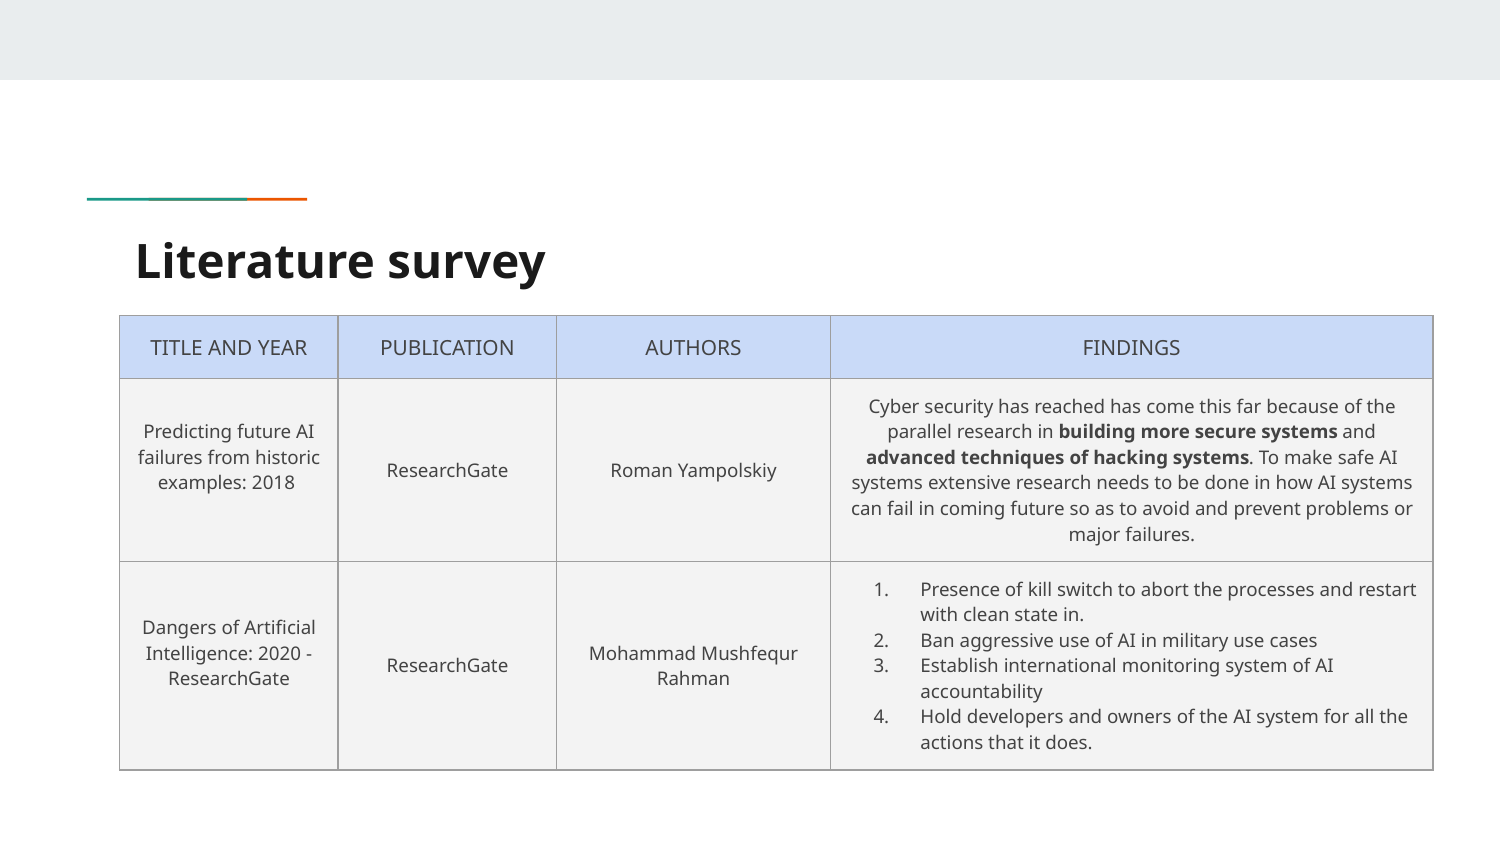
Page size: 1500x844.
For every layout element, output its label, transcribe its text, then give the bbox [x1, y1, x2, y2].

table_header PUBLICATION [339, 316, 556, 378]
table_header TITLE AND YEAR [120, 316, 337, 378]
table_cell Presence of kill switch to abort the processes and restart with clean state in. Ban aggressive use of AI in military use cases Establish international monitoring system of AI accountability Hold developers and owners of the AI system for all the actions that it does. [831, 562, 1432, 769]
title Literature survey [119, 216, 1381, 305]
table_cell ResearchGate [339, 379, 556, 561]
table_cell Mohammad Mushfequr Rahman [557, 562, 830, 769]
table_cell Dangers of Artificial Intelligence: 2020 - ResearchGate [120, 562, 337, 769]
table_header FINDINGS [831, 316, 1432, 378]
table_cell Predicting future AI failures from historic examples: 2018 [120, 379, 337, 561]
table_header AUTHORS [557, 316, 830, 378]
table_cell Roman Yampolskiy [557, 379, 830, 561]
table_cell ResearchGate [339, 562, 556, 769]
table_cell Cyber security has reached has come this far because of the parallel research in building more secure systems and advanced techniques of hacking systems. To make safe AI systems extensive research needs to be done in how AI systems can fail in coming future so as to avoid and prevent problems or major failures. [831, 379, 1432, 561]
